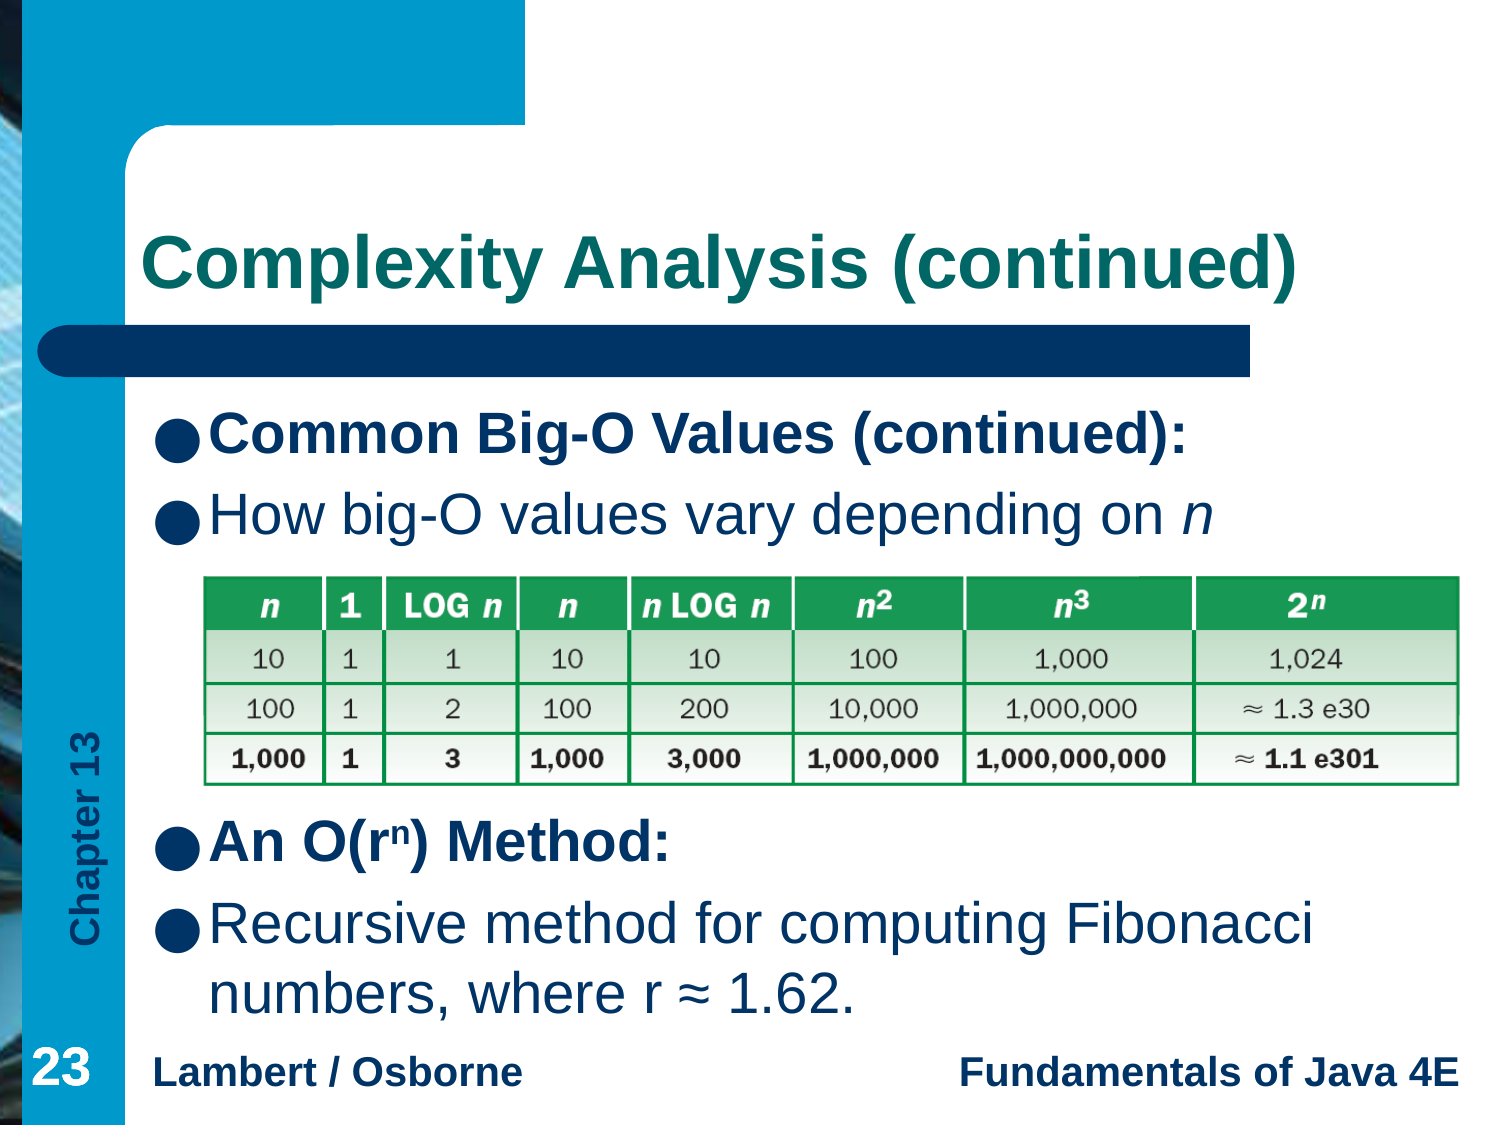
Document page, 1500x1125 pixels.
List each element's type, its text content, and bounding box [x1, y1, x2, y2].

picture [0, 0, 21, 1125]
text_box ‹#› [13, 1023, 111, 1105]
title Complexity Analysis (continued) [125, 125, 1425, 313]
list Common Big-O Values (continued): How big-O values vary depending on n An O(rn) Method: Recursive method for computing Fibonacci numbers, where r ≈ 1.62. [137, 387, 1438, 999]
picture [199, 574, 1463, 791]
